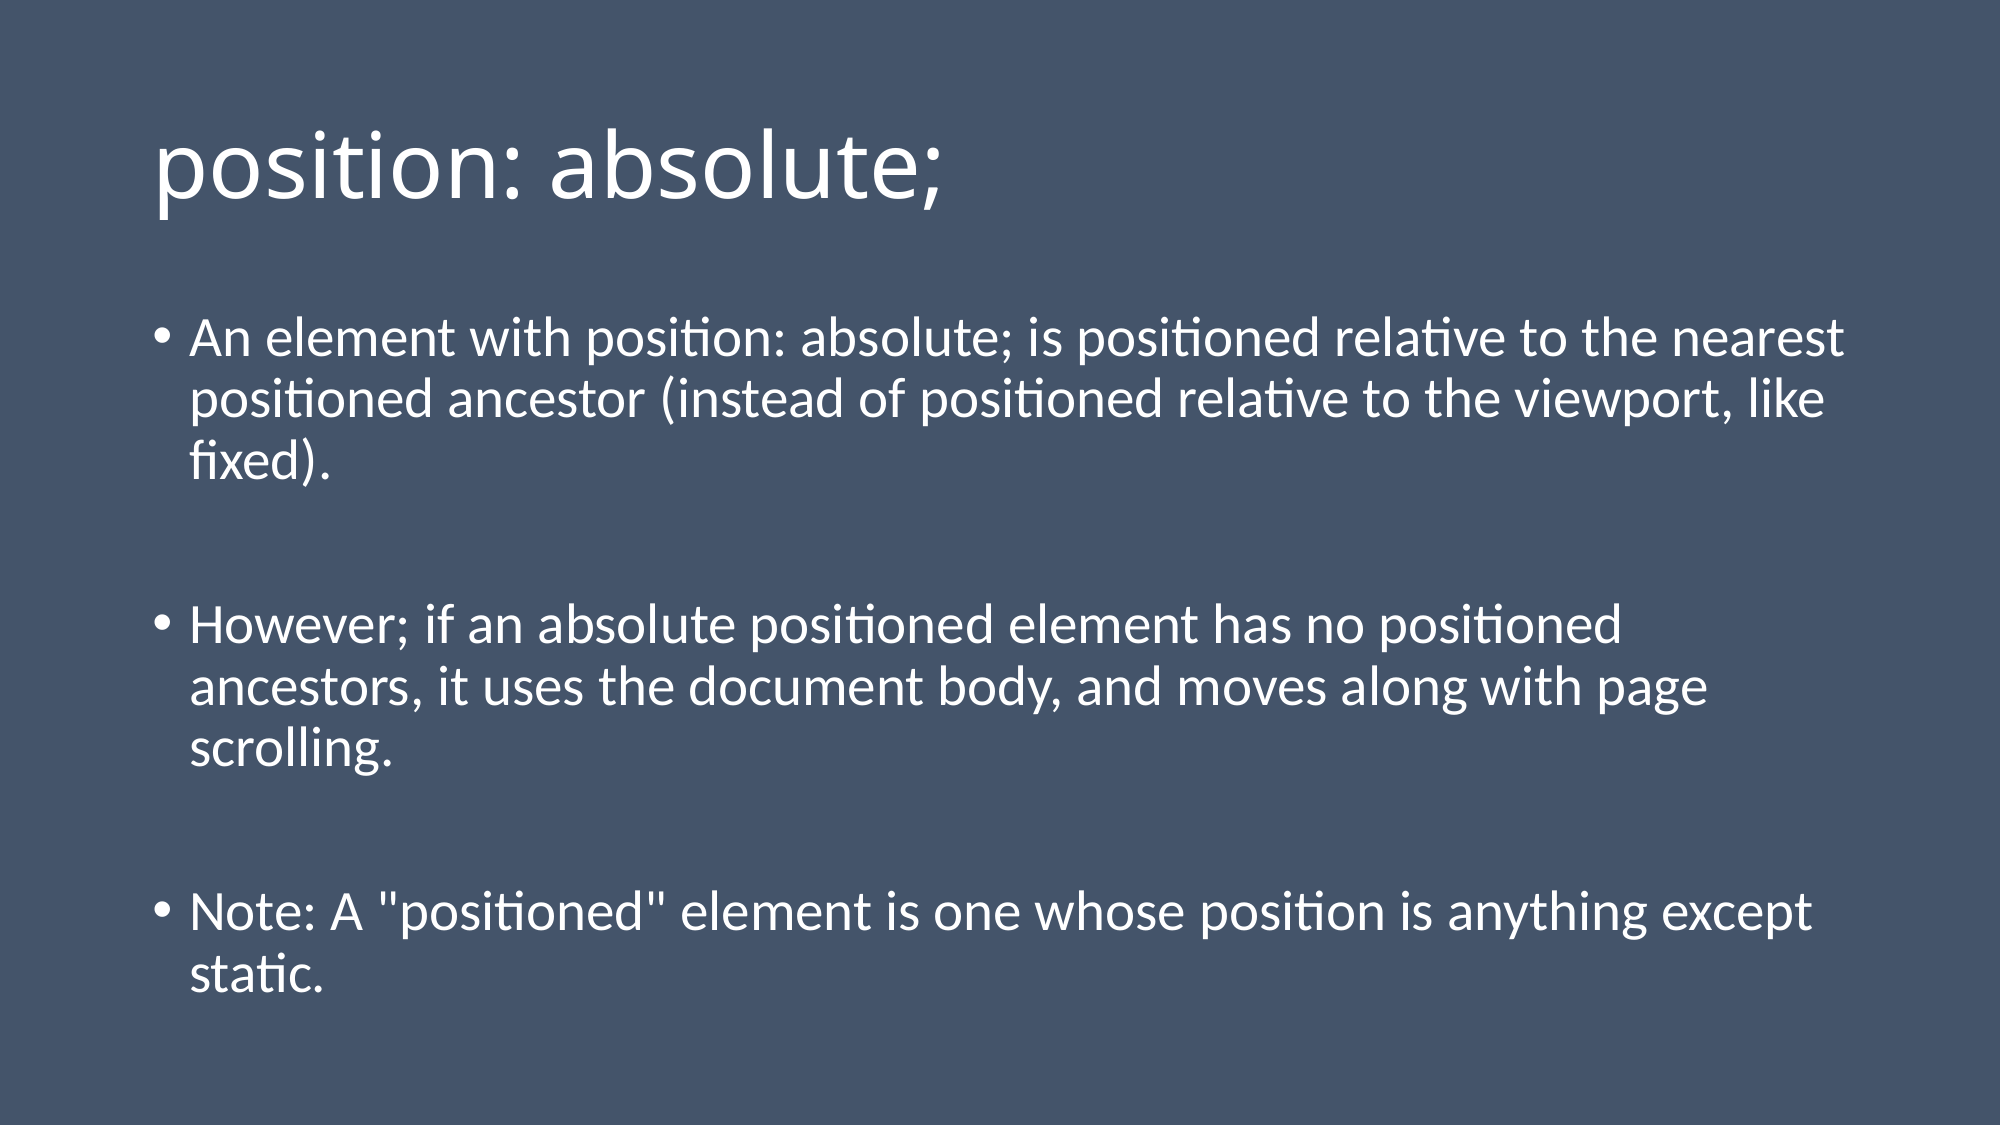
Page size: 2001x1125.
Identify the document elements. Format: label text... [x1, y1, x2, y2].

list An element with position: absolute; is positioned relative to the nearest positioned ancestor (instead of positioned relative to the viewport, like fixed). However; if an absolute positioned element has no positioned ancestors, it uses the document body, and moves along with page scrolling. Note: A "positioned" element is one whose position is anything except static. [137, 299, 1863, 1014]
title position: absolute; [137, 59, 1863, 278]
